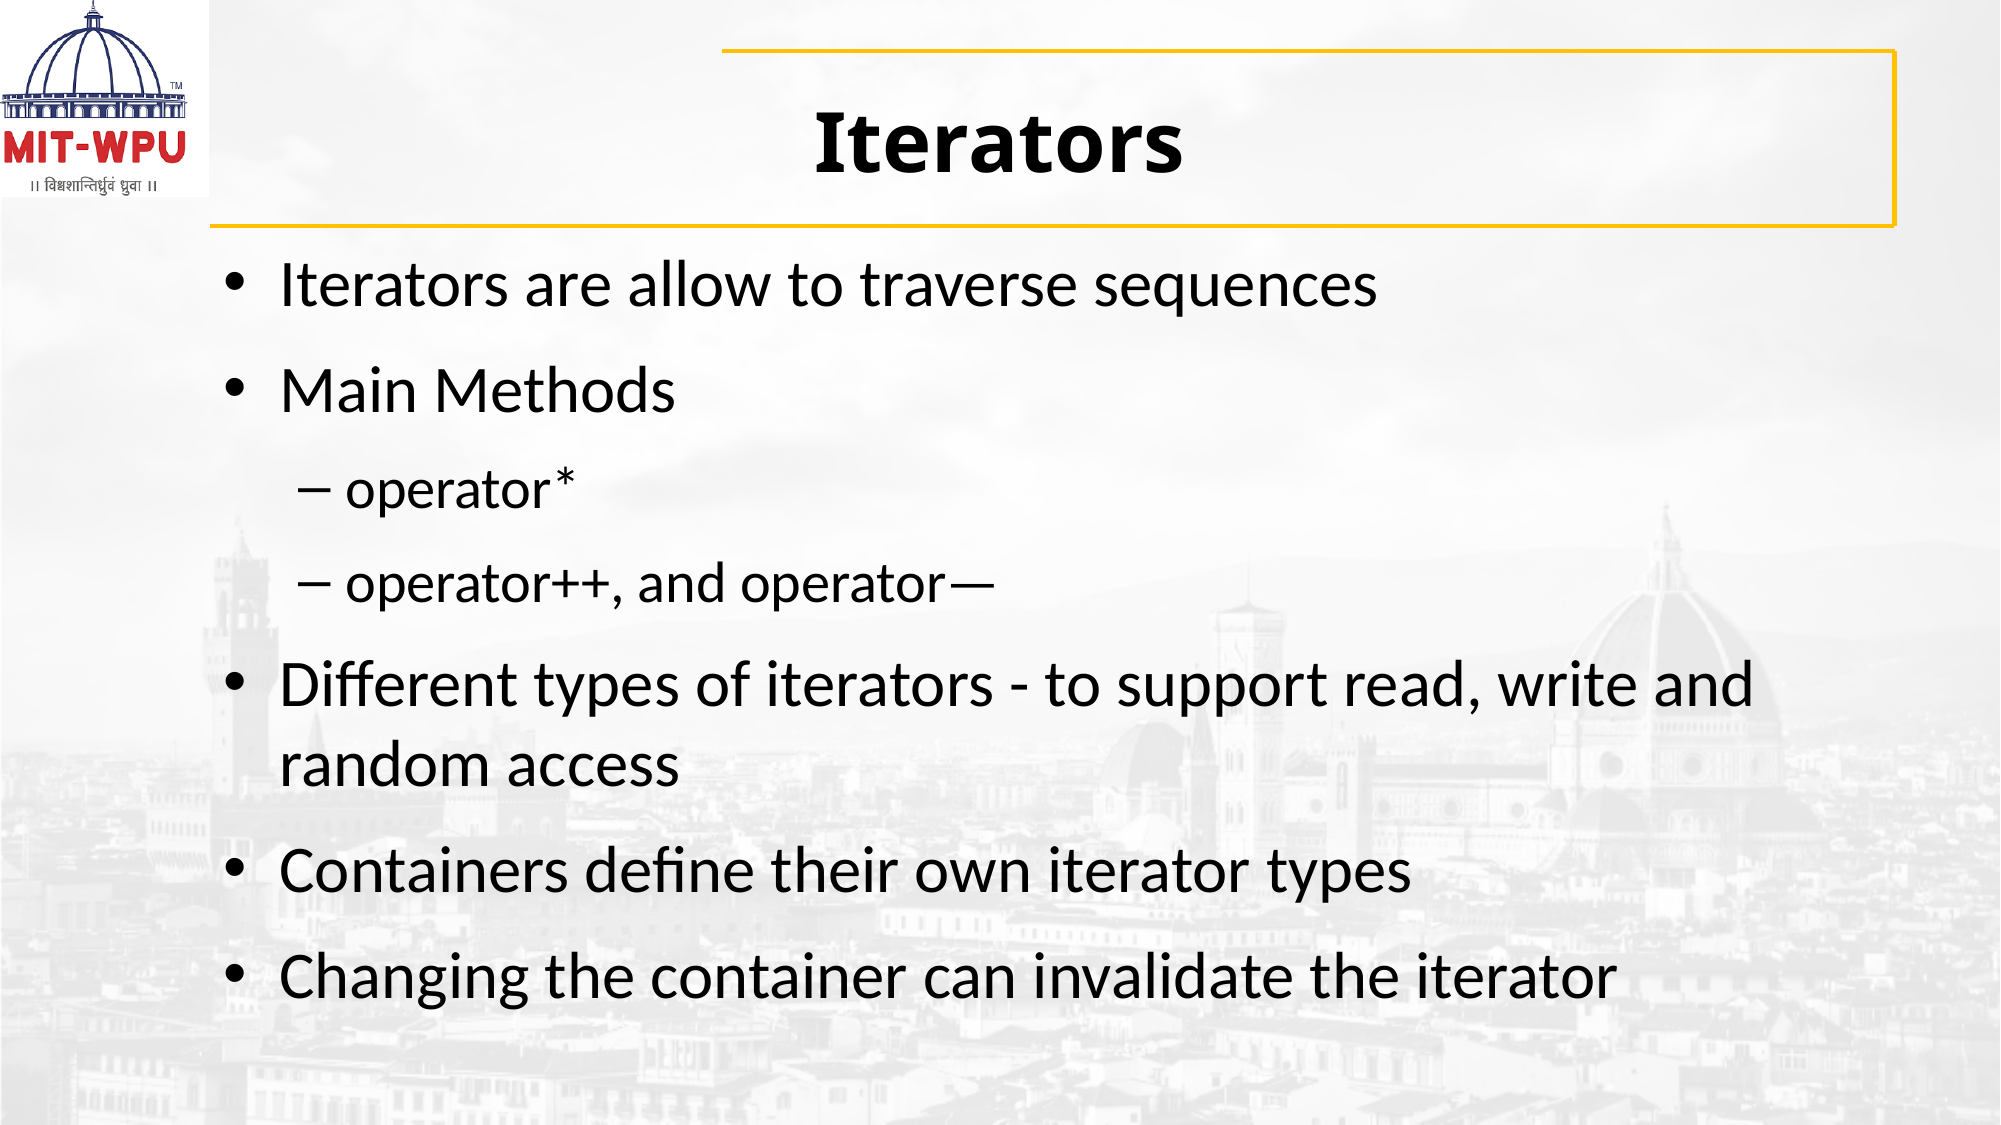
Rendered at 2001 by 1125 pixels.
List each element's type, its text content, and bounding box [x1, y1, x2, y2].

title Iterators [99, 45, 1900, 233]
list Iterators are allow to traverse sequences Main Methods operator* operator++, and operator— Different types of iterators - to support read, write and random access Containers define their own iterator types Changing the container can invalidate the iterator [208, 232, 1900, 1063]
picture [0, 0, 209, 198]
